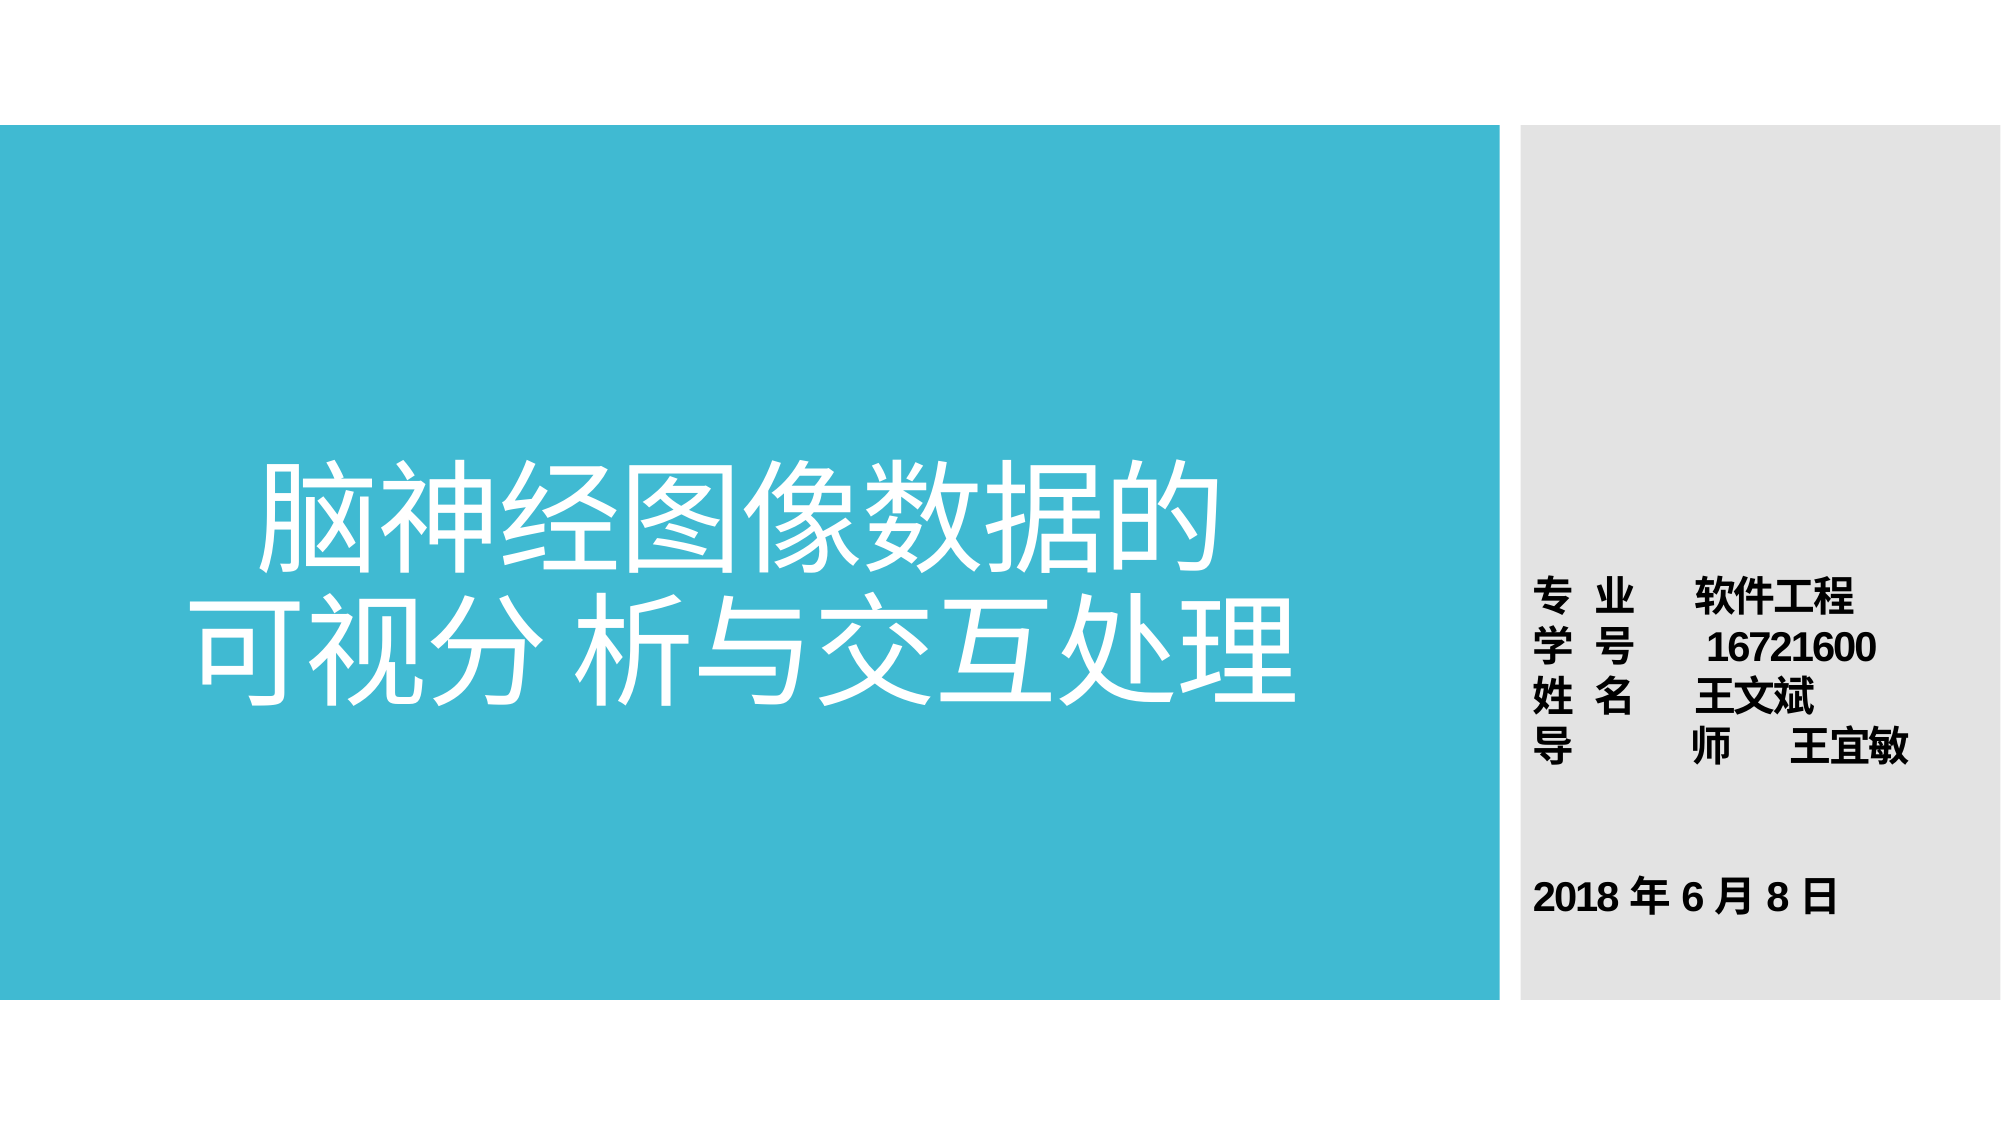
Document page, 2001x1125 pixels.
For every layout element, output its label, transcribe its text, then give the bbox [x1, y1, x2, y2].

text_box 专 业 软件工程 学 号 16721600 姓 名 王文斌 导 师 王宜敏 2018年6月8日 [1518, 562, 2000, 928]
text_box 脑神经图像数据的 可视分 析与交互处理 [99, 293, 1384, 731]
